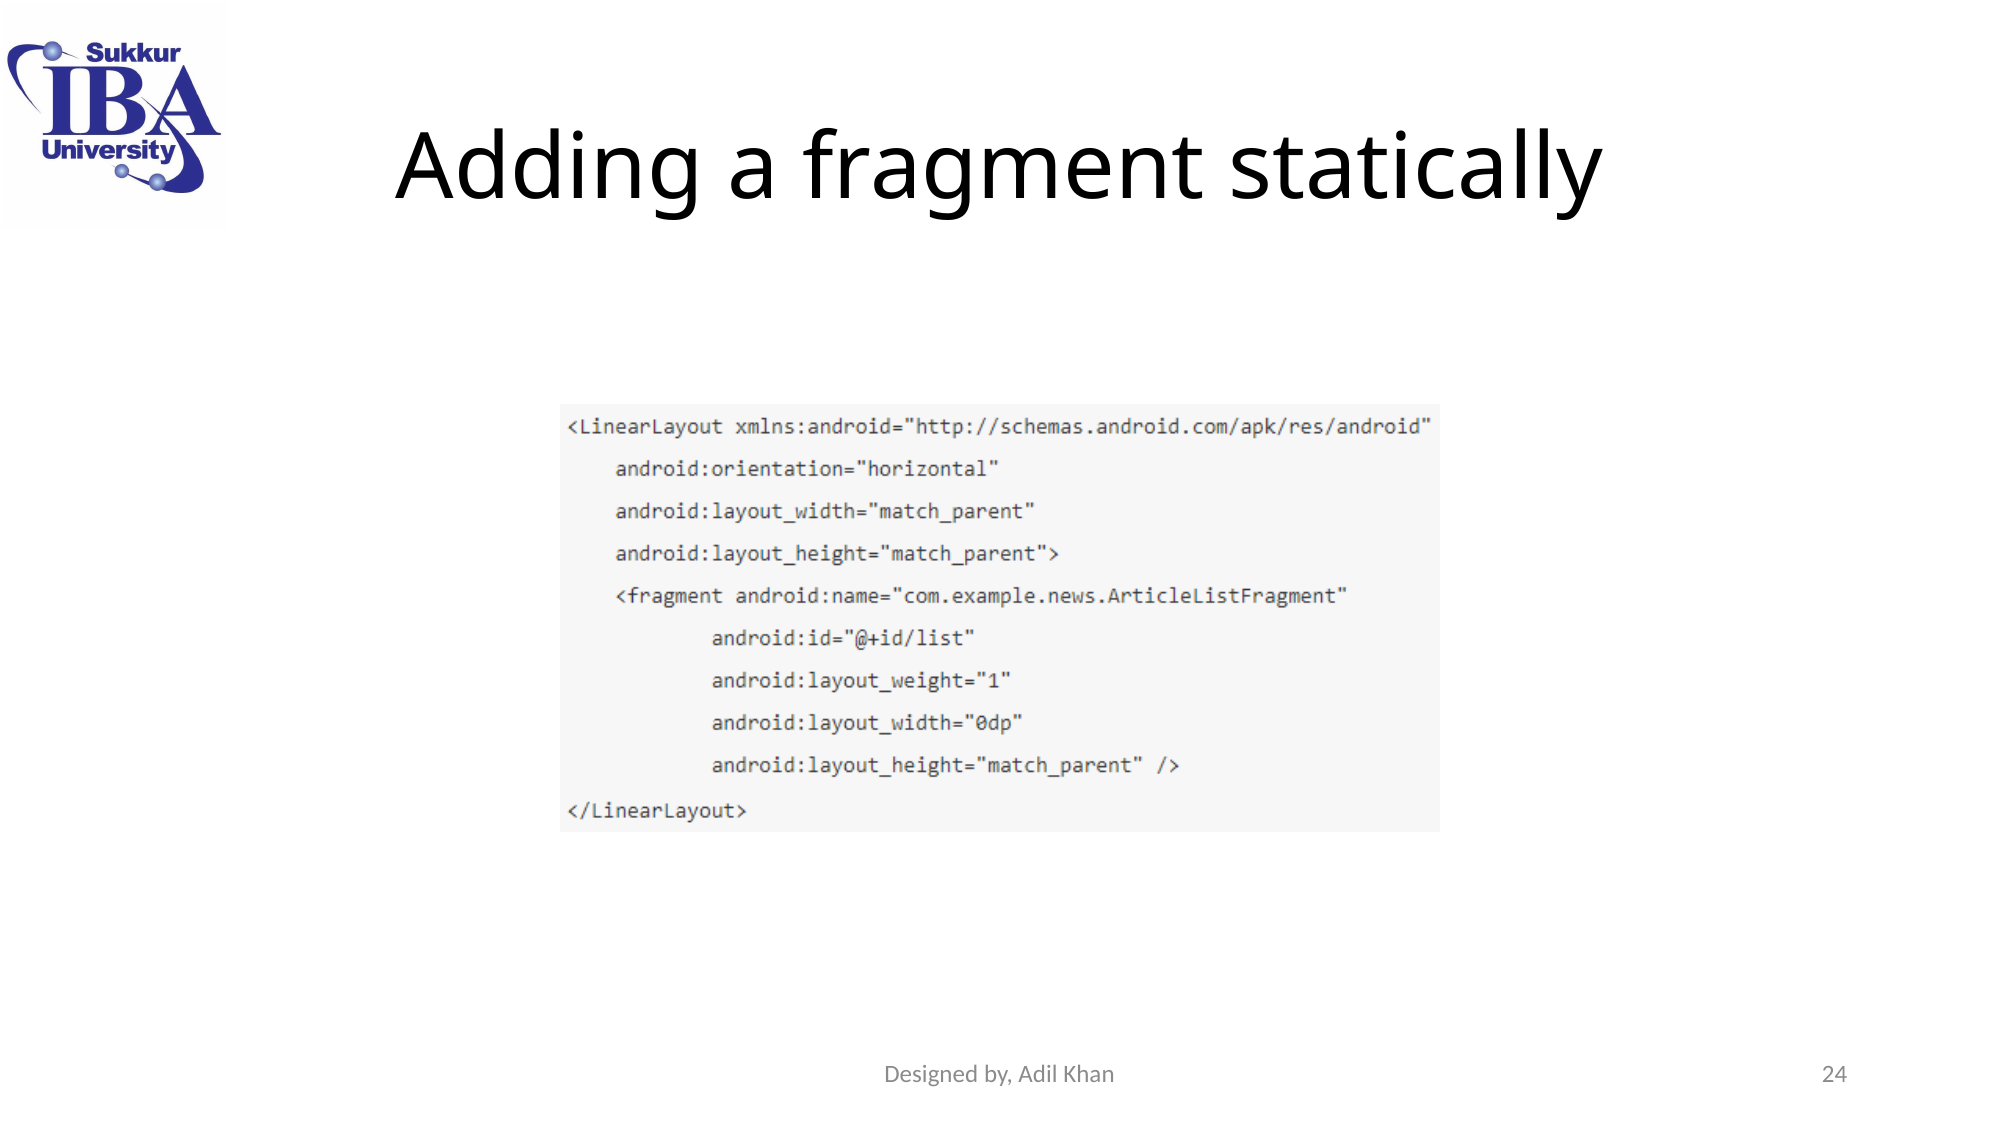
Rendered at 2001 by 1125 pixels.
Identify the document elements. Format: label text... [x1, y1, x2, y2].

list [560, 404, 1440, 832]
footer Designed by, Adil Khan [662, 1042, 1338, 1103]
slide_number 24 [1412, 1042, 1863, 1103]
title Adding a fragment statically [137, 59, 1863, 278]
picture [1, 4, 227, 230]
